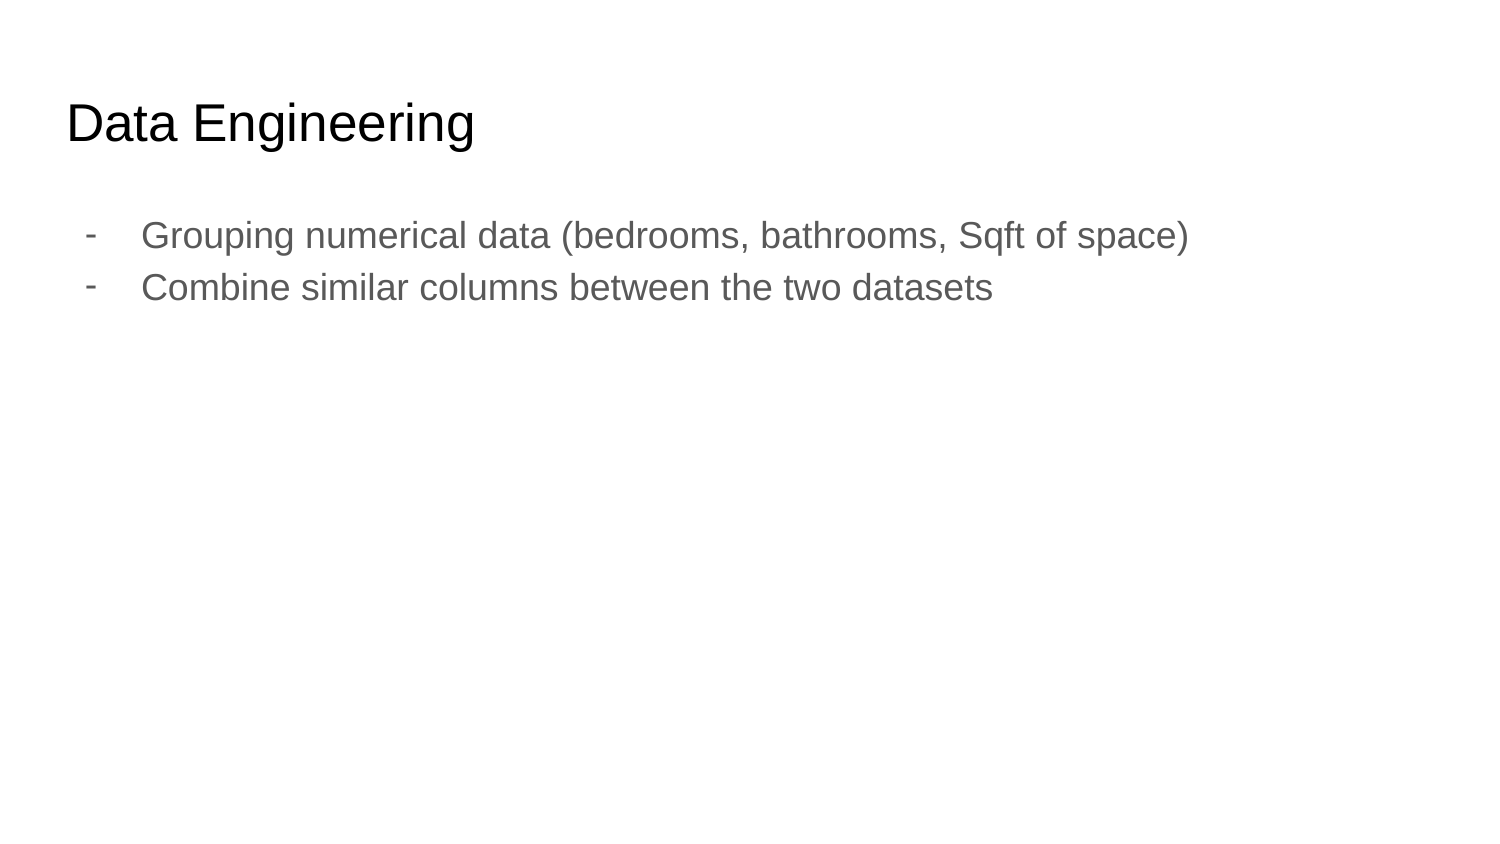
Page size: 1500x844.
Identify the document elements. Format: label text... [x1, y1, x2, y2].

title Data Engineering [51, 72, 1449, 167]
list Grouping numerical data (bedrooms, bathrooms, Sqft of space) Combine similar columns between the two datasets [51, 189, 1449, 750]
